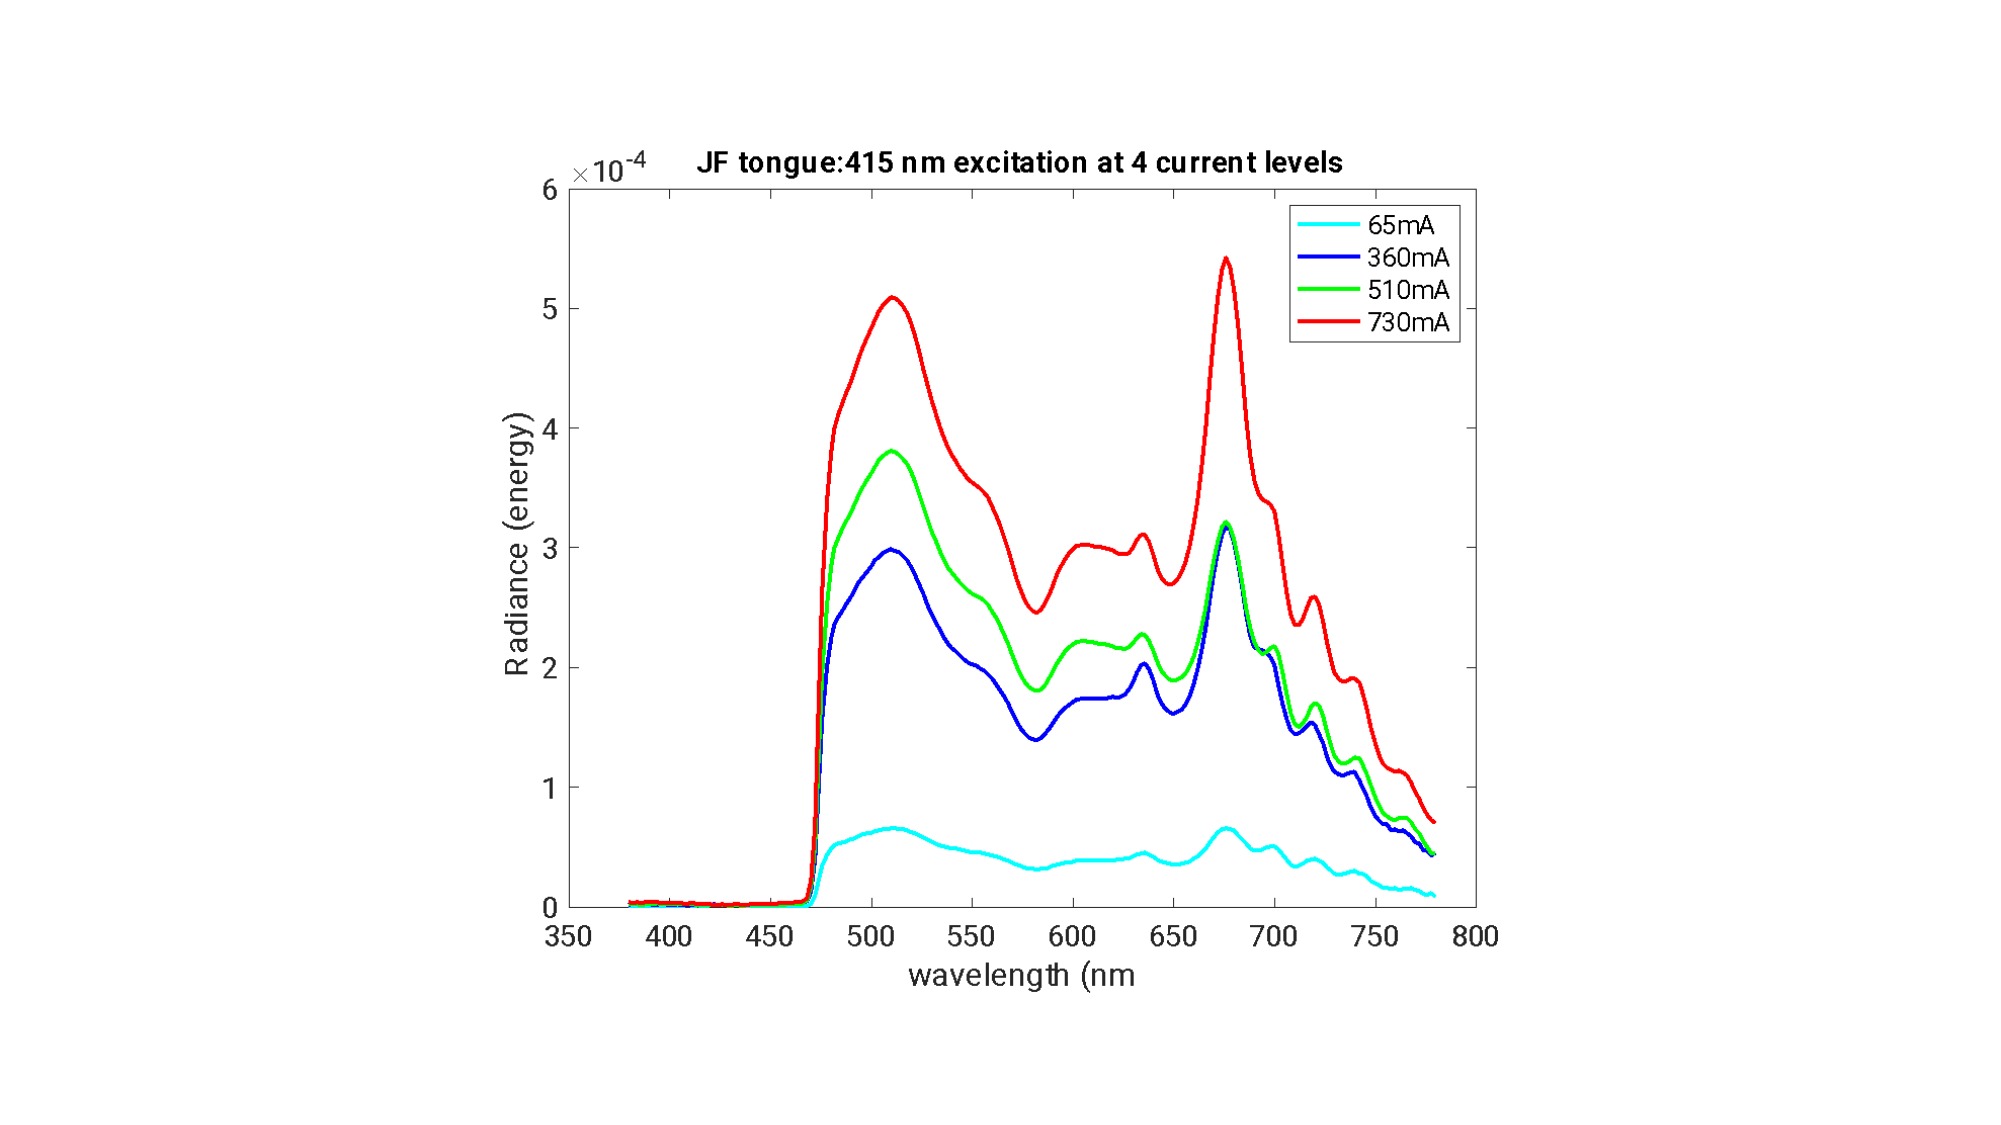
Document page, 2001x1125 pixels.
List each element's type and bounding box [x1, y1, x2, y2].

picture [416, 124, 1584, 1001]
